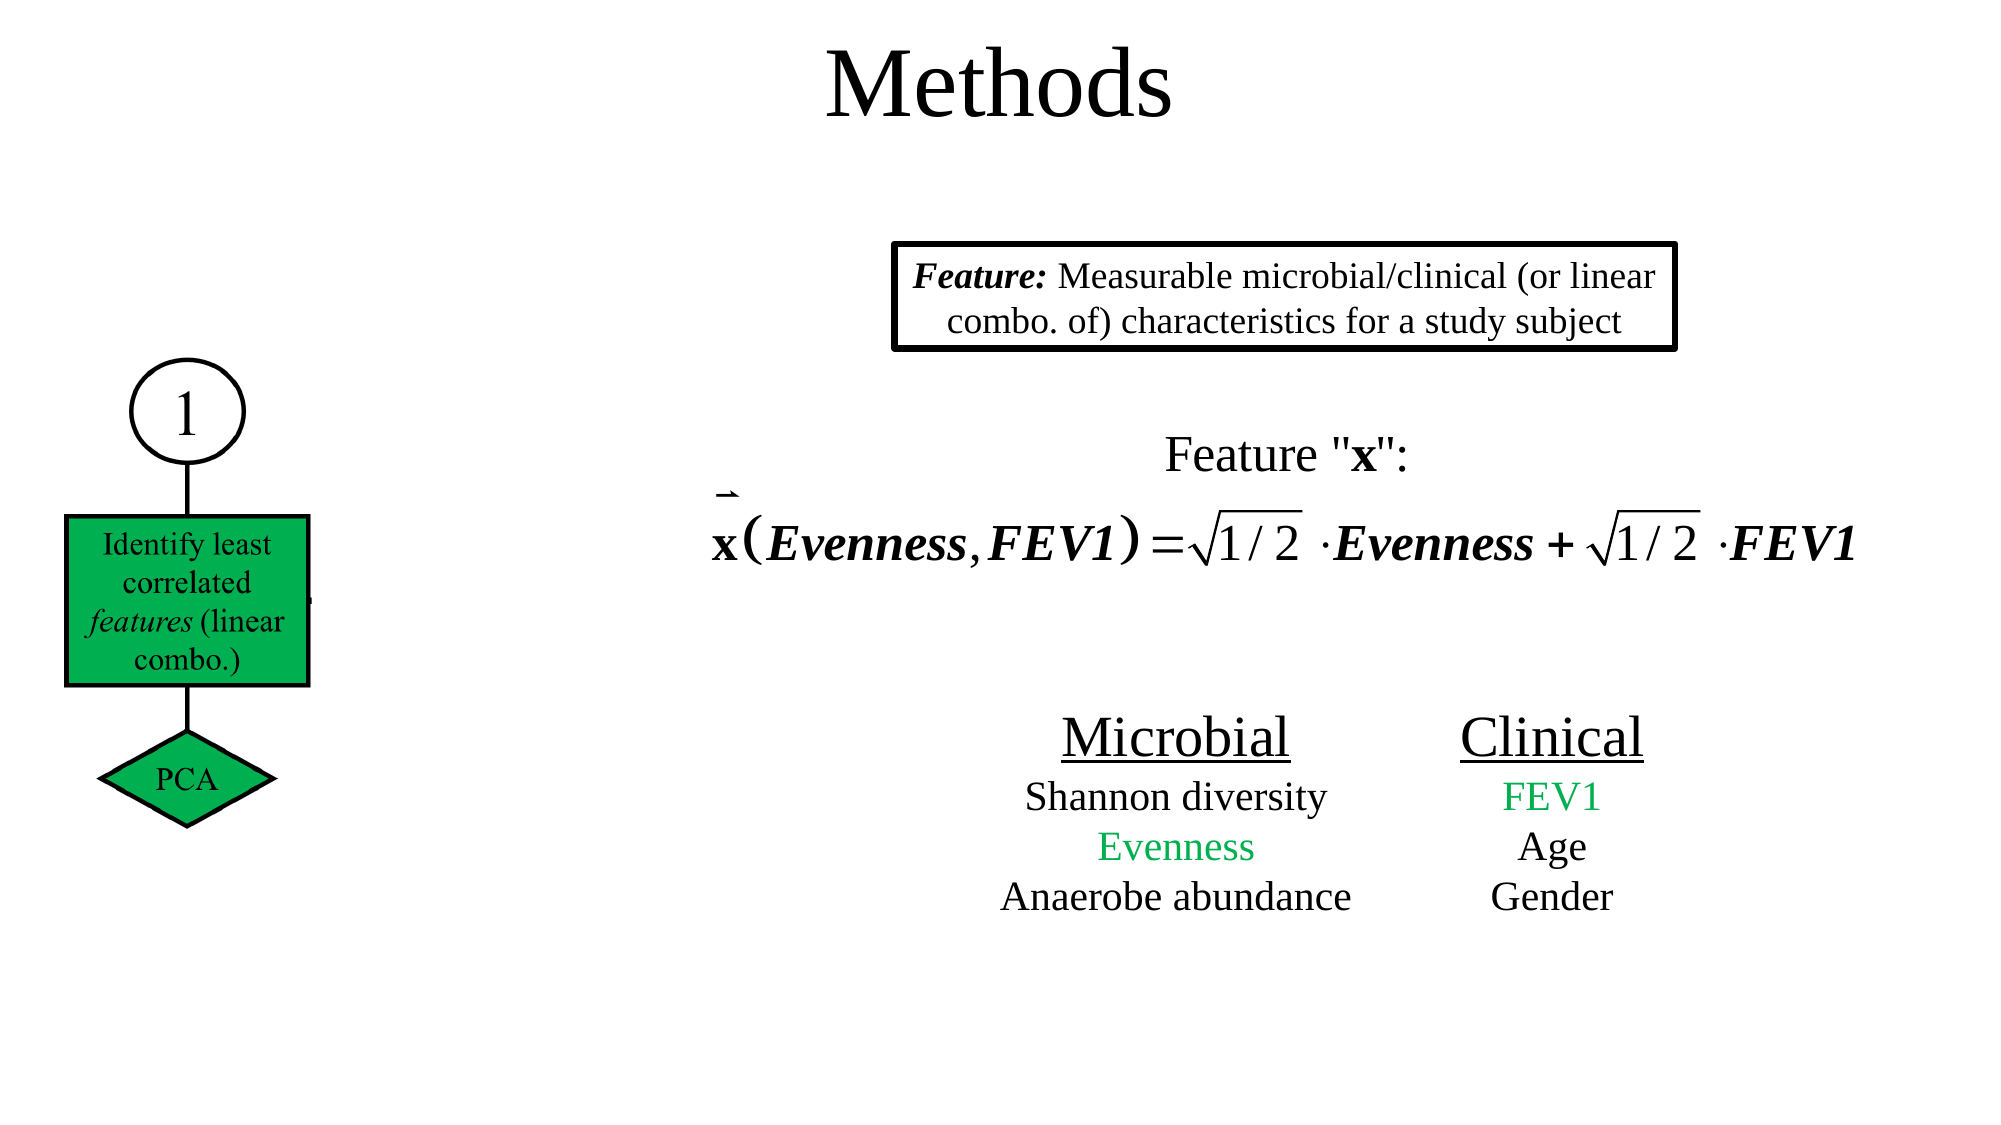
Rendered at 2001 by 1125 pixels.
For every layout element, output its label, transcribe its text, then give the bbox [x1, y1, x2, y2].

text_box Methods [810, 8, 1190, 144]
text_box Microbial Shannon diversity Evenness Anaerobe abundance Clinical FEV1 Age Gender [973, 691, 1756, 973]
picture [63, 353, 312, 829]
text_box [703, 425, 1867, 591]
text_box Feature: Measurable microbial/clinical (or linear combo. of) characteristics for a study subject [894, 243, 1675, 349]
